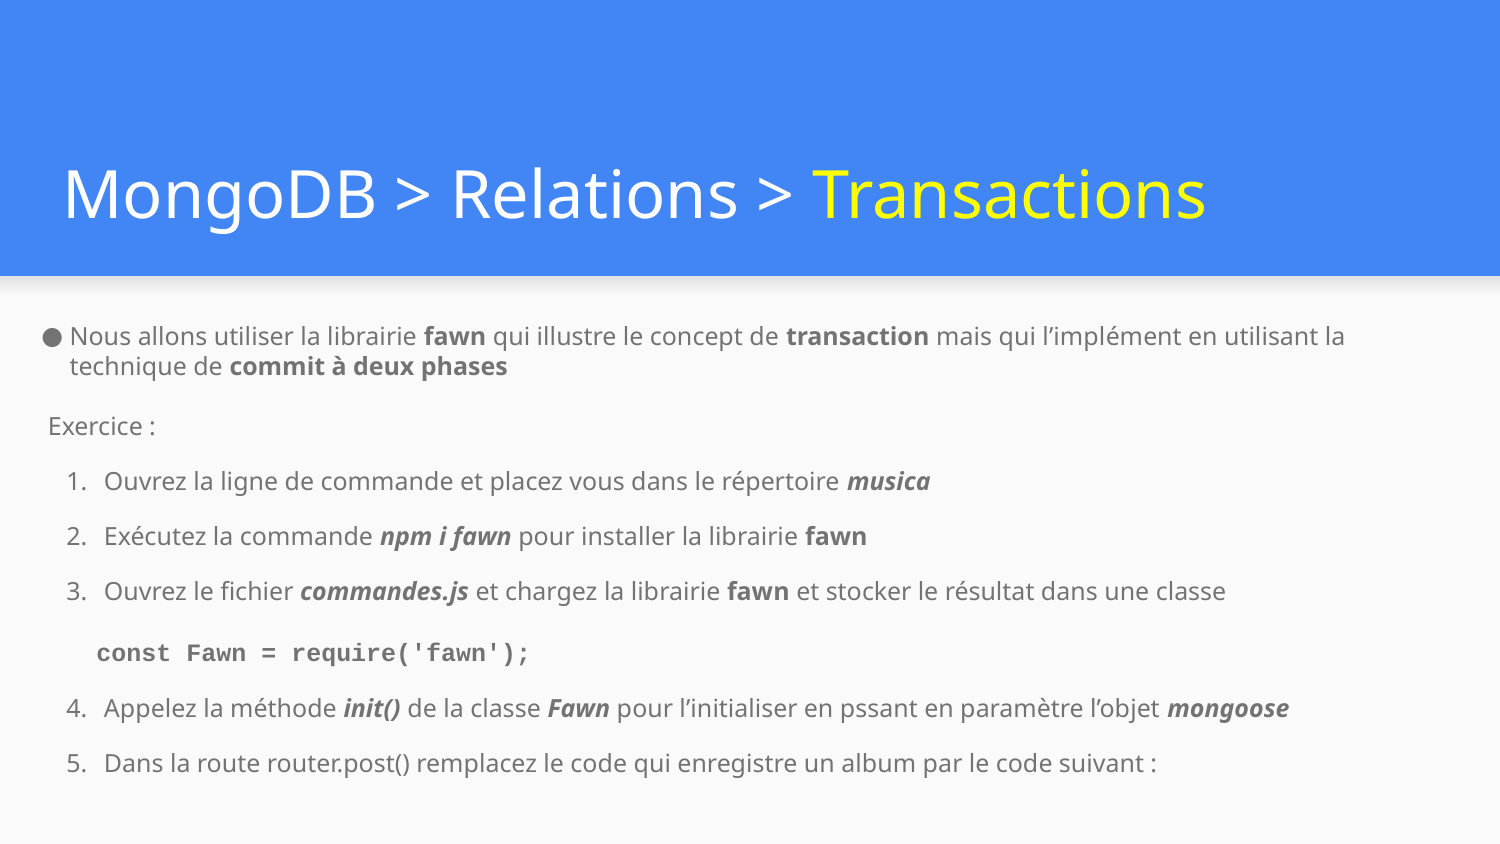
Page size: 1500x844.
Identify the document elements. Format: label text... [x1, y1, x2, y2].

list Nous allons utiliser la librairie fawn qui illustre le concept de transaction mais qui l’implément en utilisant la technique de commit à deux phases Exercice : Ouvrez la ligne de commande et placez vous dans le répertoire musica Exécutez la commande npm i fawn pour installer la librairie fawn Ouvrez le fichier commandes.js et chargez la librairie fawn et stocker le résultat dans une classe const Fawn = require('fawn'); Appelez la méthode init() de la classe Fawn pour l’initialiser en pssant en paramètre l’objet mongoose Dans la route router.post() remplacez le code qui enregistre un album par le code suivant : [26, 275, 1480, 844]
title MongoDB > Relations > Transactions [47, 121, 1471, 248]
